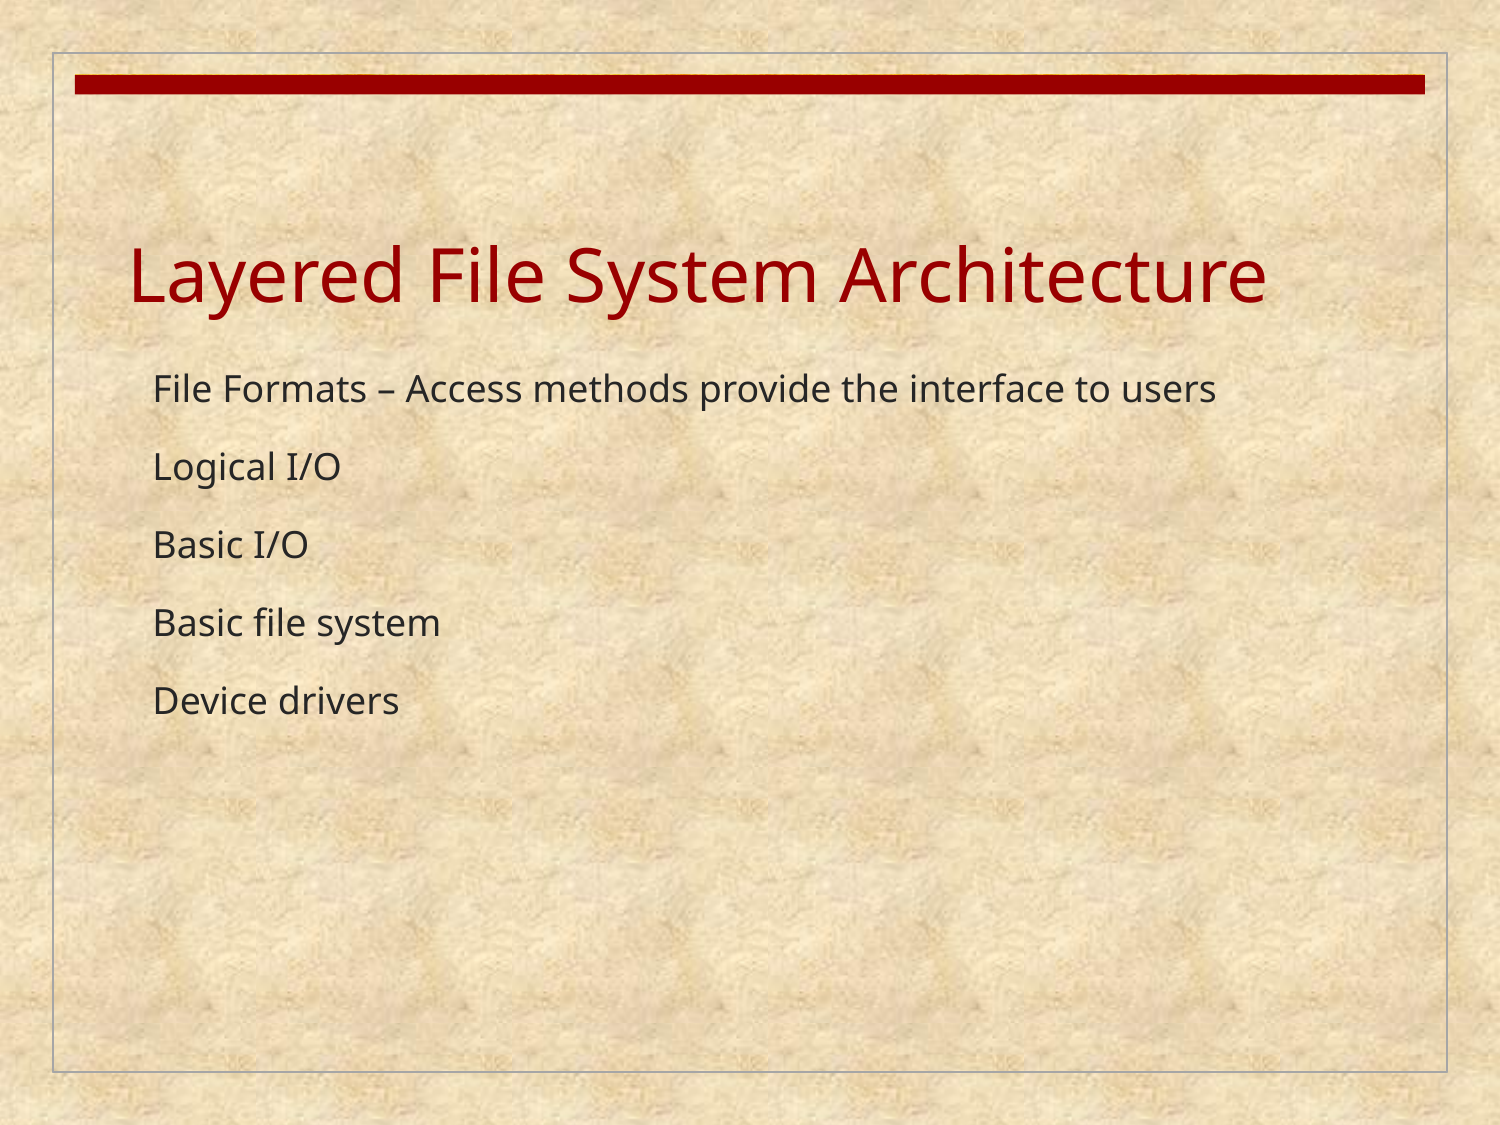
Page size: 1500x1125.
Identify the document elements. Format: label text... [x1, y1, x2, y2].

picture [0, 0, 1500, 1125]
title Layered File System Architecture [112, 99, 1397, 318]
list File Formats – Access methods provide the interface to users Logical I/O Basic I/O Basic file system Device drivers [137, 362, 1325, 993]
